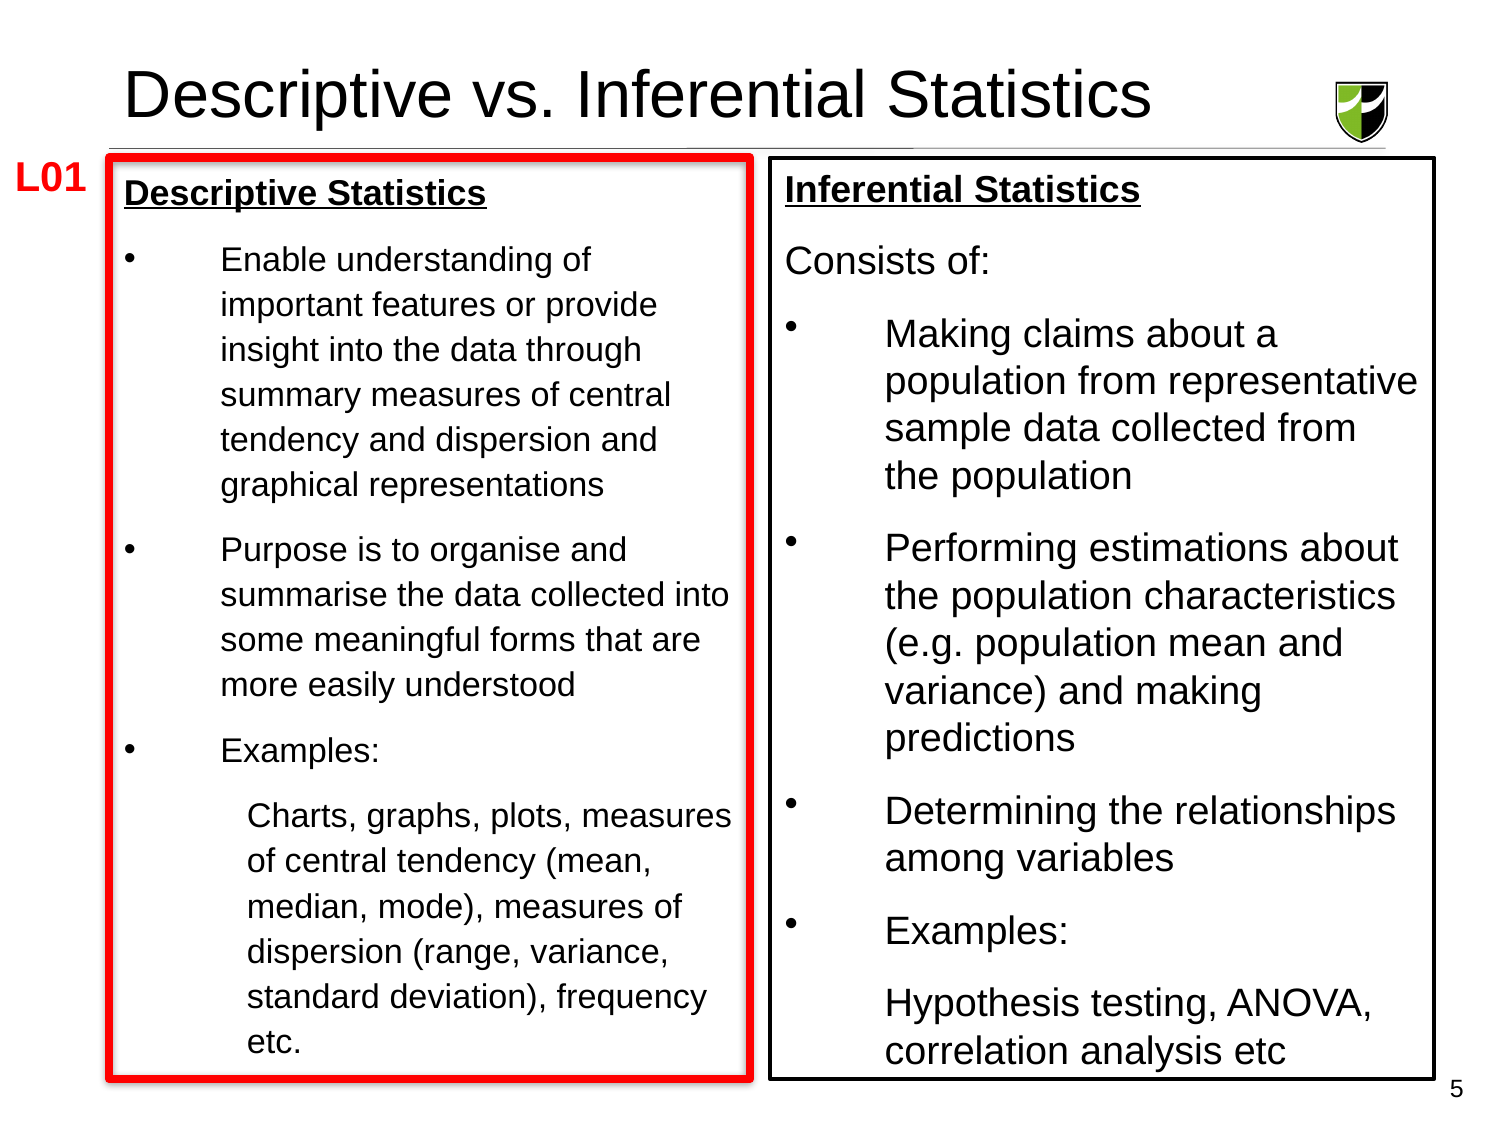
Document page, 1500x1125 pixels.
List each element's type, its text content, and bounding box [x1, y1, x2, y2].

slide_number 5 [1435, 1065, 1500, 1125]
text_box L01 [0, 142, 120, 207]
title Descriptive vs. Inferential Statistics [109, 42, 1301, 143]
text_box [108, 157, 751, 1080]
picture [1335, 75, 1393, 143]
text_box Inferential Statistics Consists of: Making claims about a population from representative sample data collected from the population Performing estimations about the population characteristics (e.g. population mean and variance) and making predictions Determining the relationships among variables Examples: Hypothesis testing, ANOVA, correlation analysis etc [768, 156, 1436, 1081]
